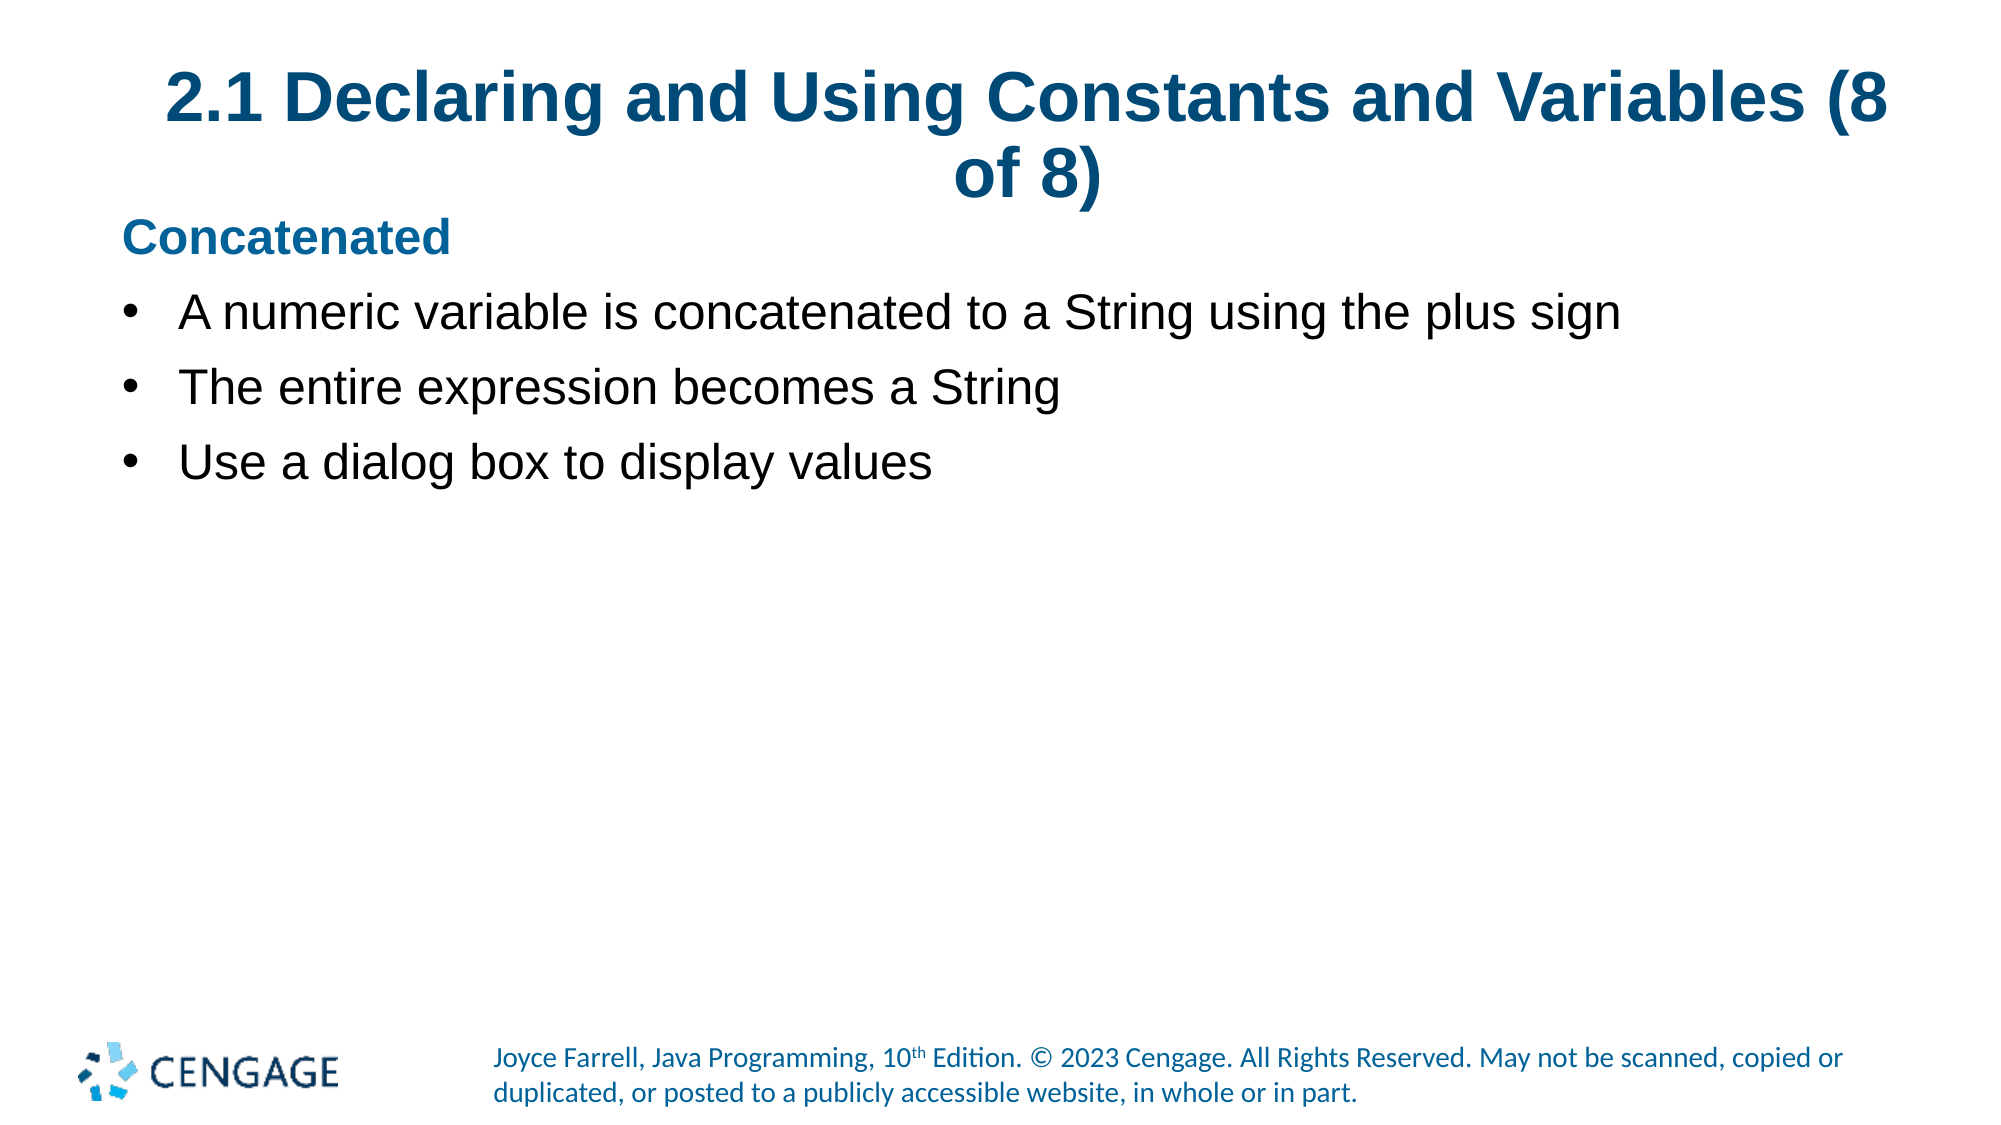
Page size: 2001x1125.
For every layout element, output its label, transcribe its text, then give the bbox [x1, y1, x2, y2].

title 2.1 Declaring and Using Constants and Variables (8 of 8) [137, 59, 1920, 171]
picture [78, 1042, 338, 1101]
list Concatenated A numeric variable is concatenated to a String using the plus sign The entire expression becomes a String Use a dialog box to display values [121, 211, 1880, 824]
